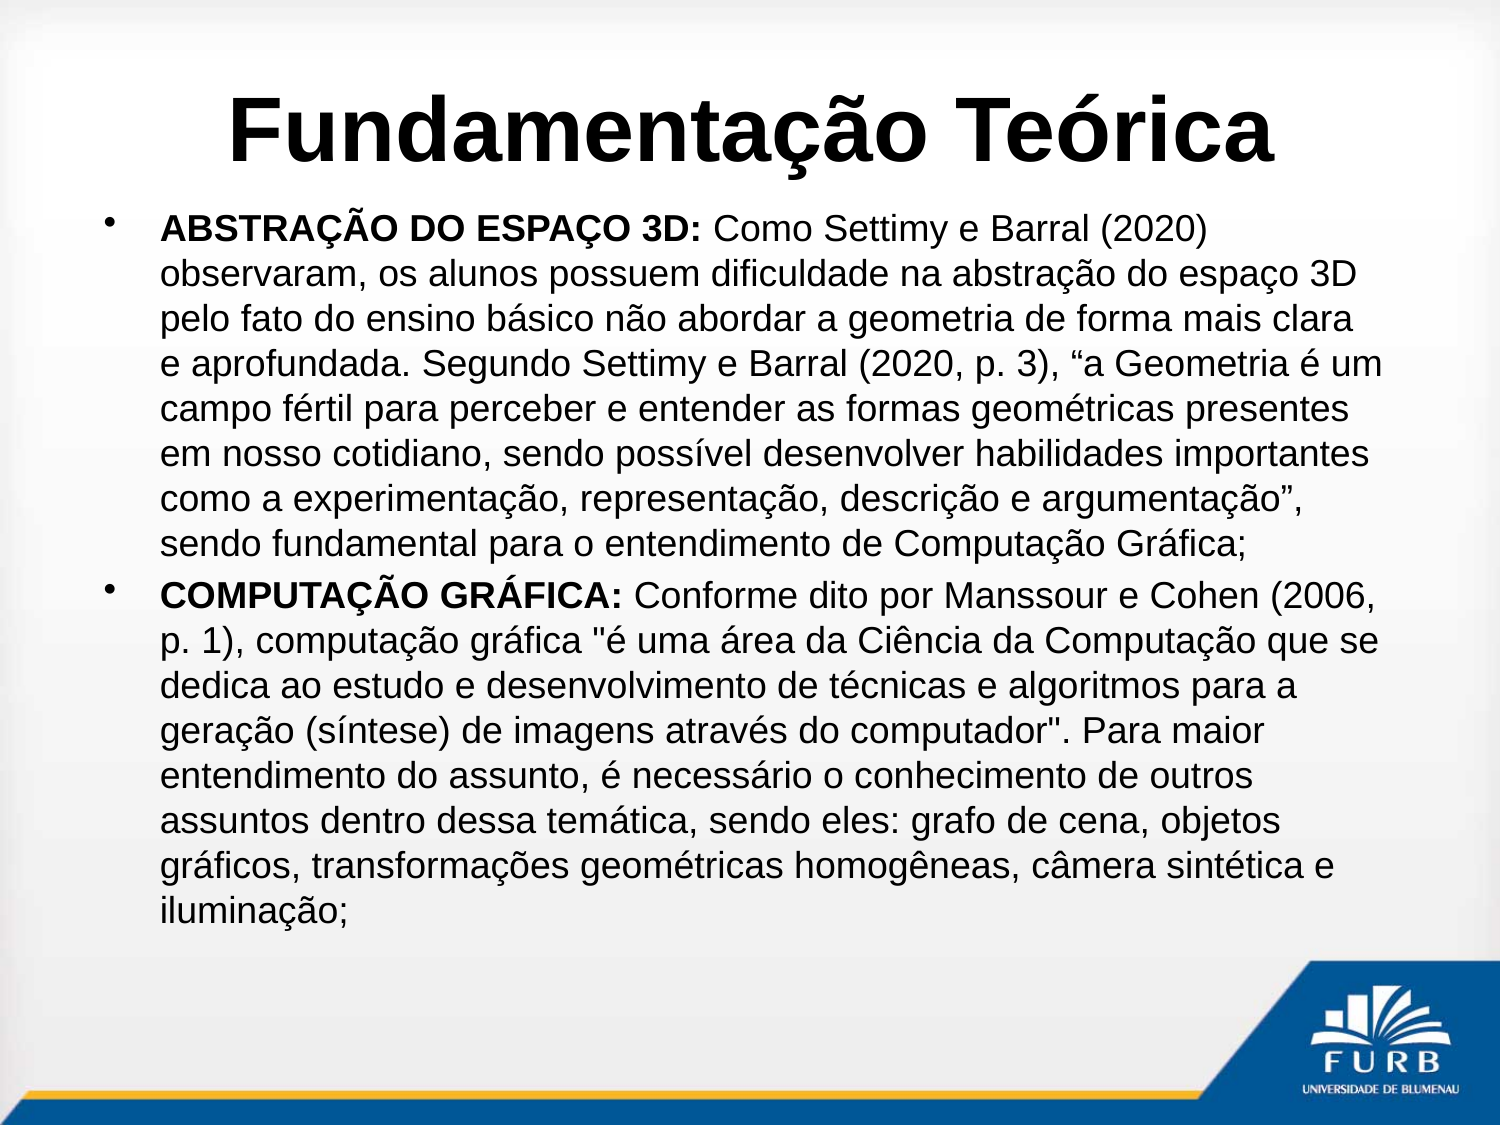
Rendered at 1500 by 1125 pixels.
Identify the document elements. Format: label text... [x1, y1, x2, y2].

list ABSTRAÇÃO DO ESPAÇO 3D: Como Settimy e Barral (2020) observaram, os alunos possuem dificuldade na abstração do espaço 3D pelo fato do ensino básico não abordar a geometria de forma mais clara e aprofundada. Segundo Settimy e Barral (2020, p. 3), “a Geometria é um campo fértil para perceber e entender as formas geométricas presentes em nosso cotidiano, sendo possível desenvolver habilidades importantes como a experimentação, representação, descrição e argumentação”, sendo fundamental para o entendimento de Computação Gráfica; COMPUTAÇÃO GRÁFICA: Conforme dito por Manssour e Cohen (2006, p. 1), computação gráfica "é uma área da Ciência da Computação que se dedica ao estudo e desenvolvimento de técnicas e algoritmos para a geração (síntese) de imagens através do computador". Para maior entendimento do assunto, é necessário o conhecimento de outros assuntos dentro dessa temática, sendo eles: grafo de cena, objetos gráficos, transformações geométricas homogêneas, câmera sintética e iluminação; [88, 196, 1400, 965]
picture [0, 0, 1500, 1125]
title Fundamentação Teórica [76, 30, 1427, 219]
